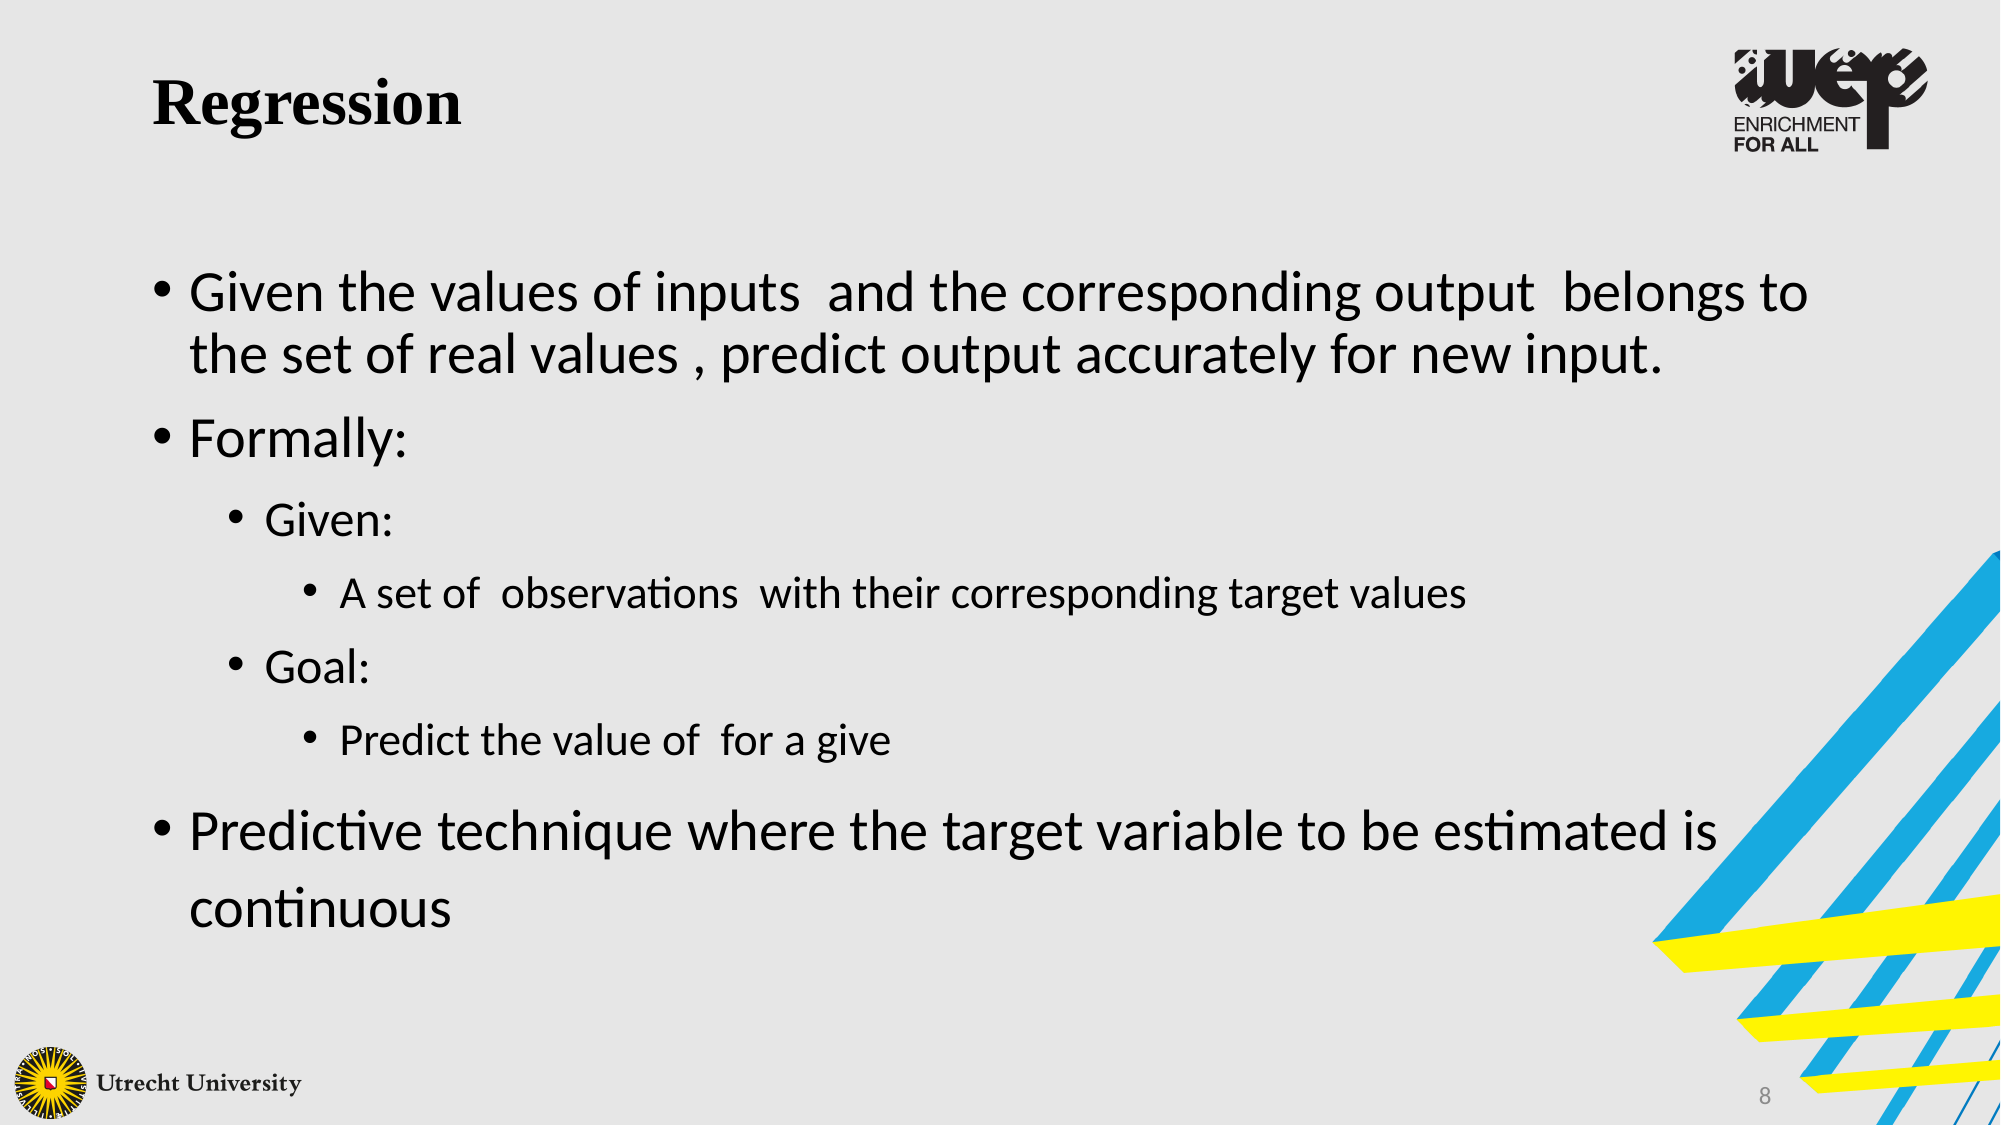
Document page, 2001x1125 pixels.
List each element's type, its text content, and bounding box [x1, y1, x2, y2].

picture [0, 0, 2001, 1125]
text_box Regression [137, 59, 1863, 211]
slide_number 8 [1336, 1065, 1787, 1125]
